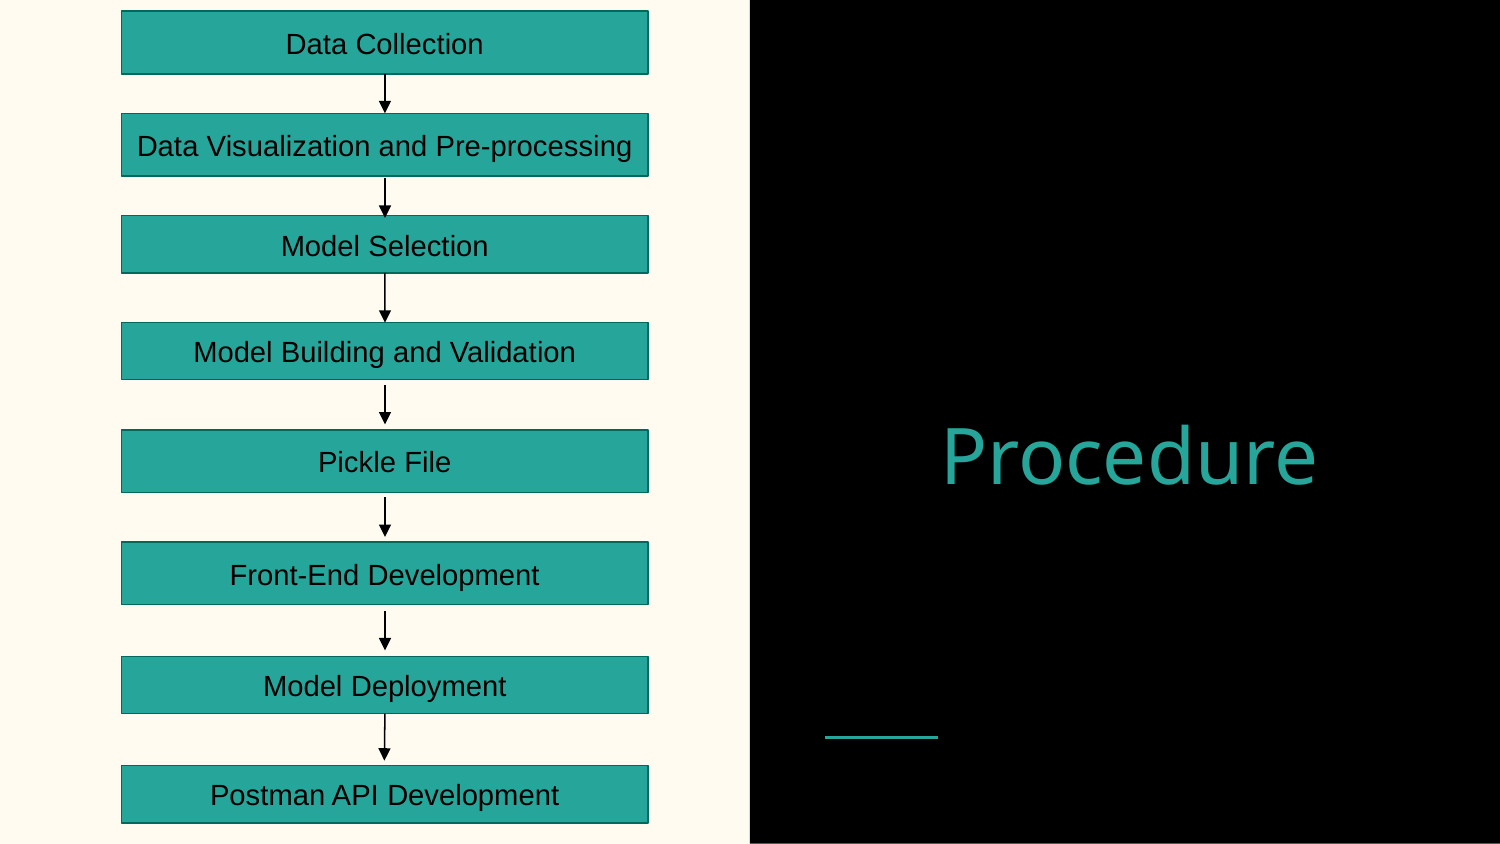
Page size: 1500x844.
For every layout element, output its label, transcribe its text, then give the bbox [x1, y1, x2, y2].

text_box Model Deployment [121, 656, 649, 714]
text_box Postman API Development [121, 765, 649, 823]
text_box Front-End Development [121, 541, 649, 605]
text_box Model Building and Validation [121, 322, 649, 380]
text_box Data Collection [121, 10, 649, 74]
text_box Model Selection [121, 215, 649, 273]
text_box Pickle File [121, 429, 649, 493]
text_box Data Visualization and Pre-processing [121, 113, 649, 177]
title Procedure [859, 379, 1399, 515]
